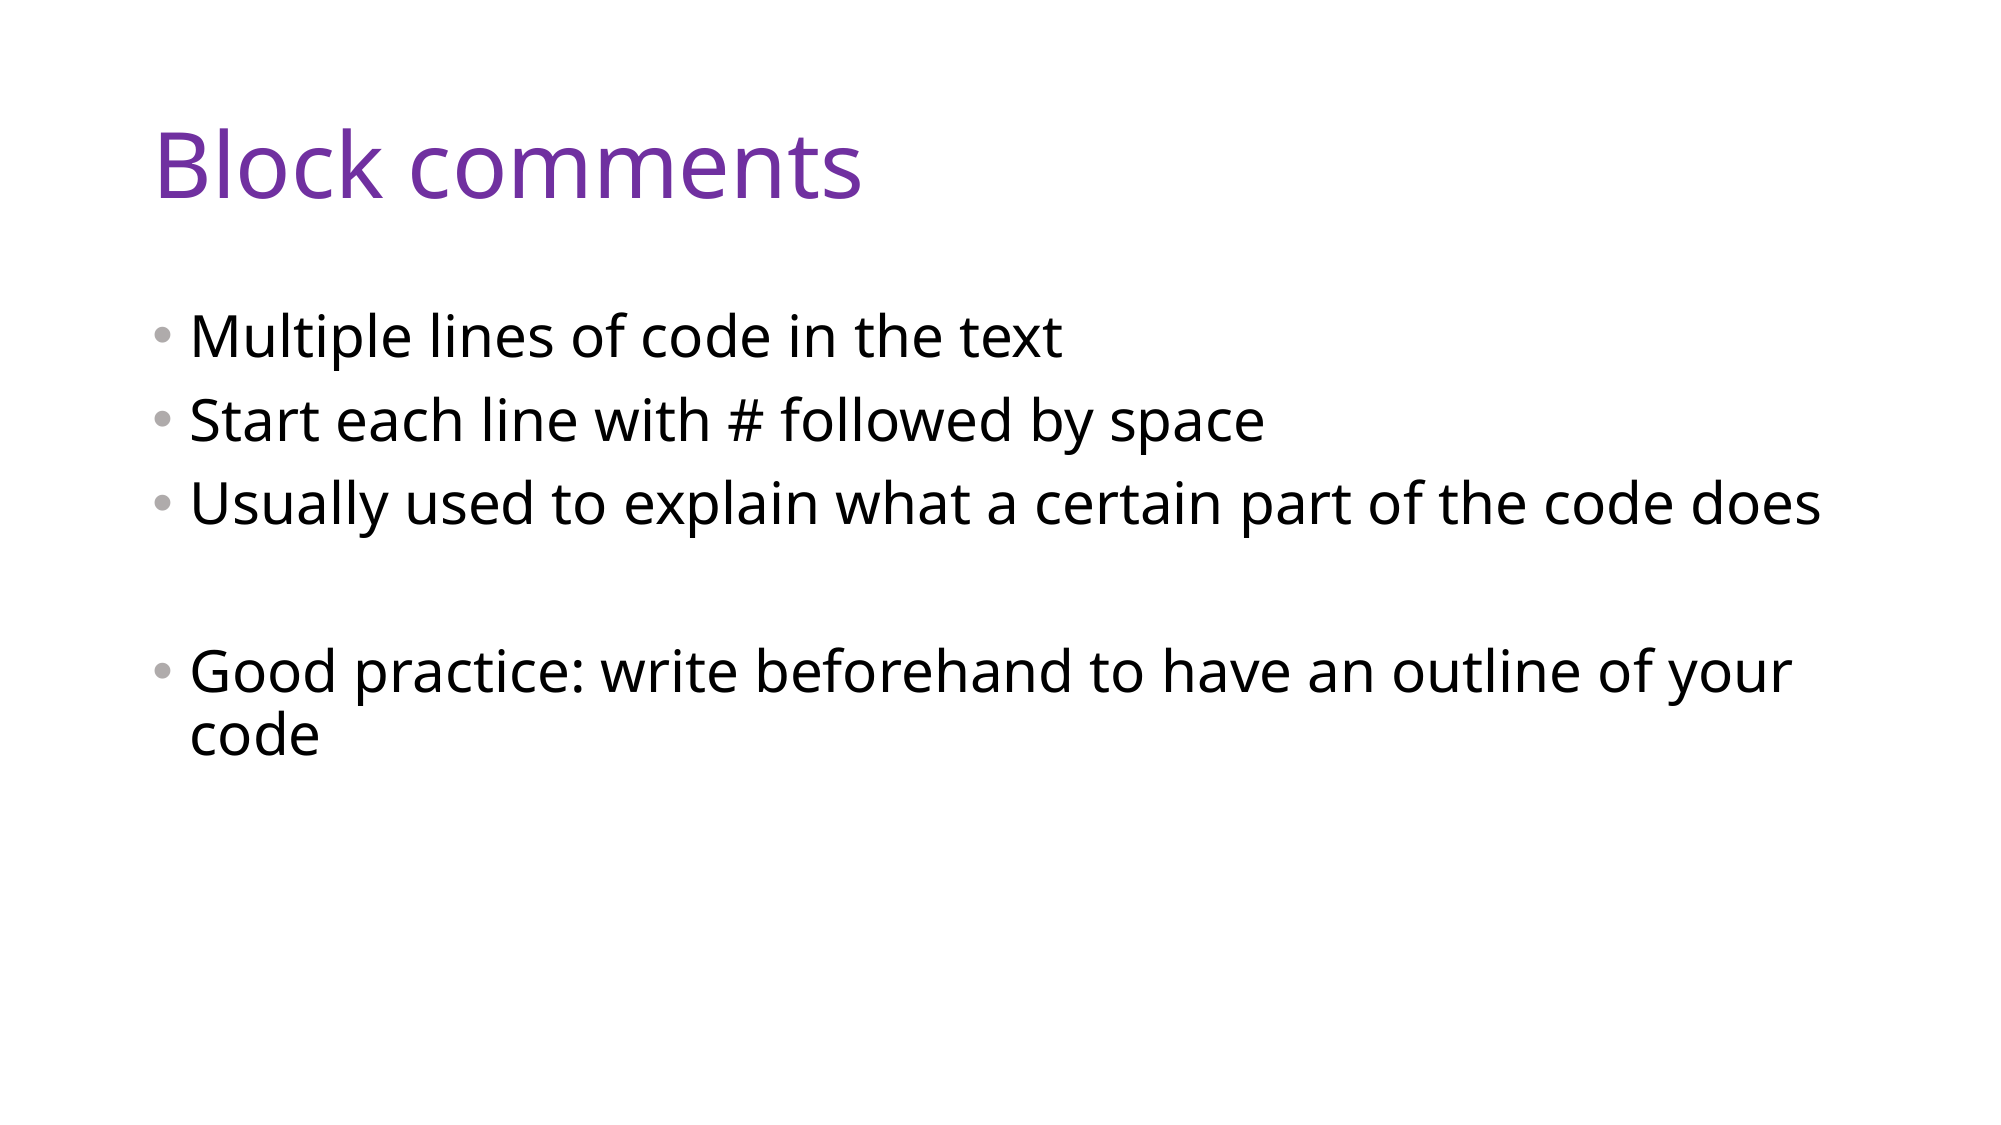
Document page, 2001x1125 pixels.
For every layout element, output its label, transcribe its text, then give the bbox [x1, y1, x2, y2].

title Block comments [137, 59, 1863, 278]
list Multiple lines of code in the text Start each line with # followed by space Usually used to explain what a certain part of the code does Good practice: write beforehand to have an outline of your code [137, 299, 1863, 1014]
